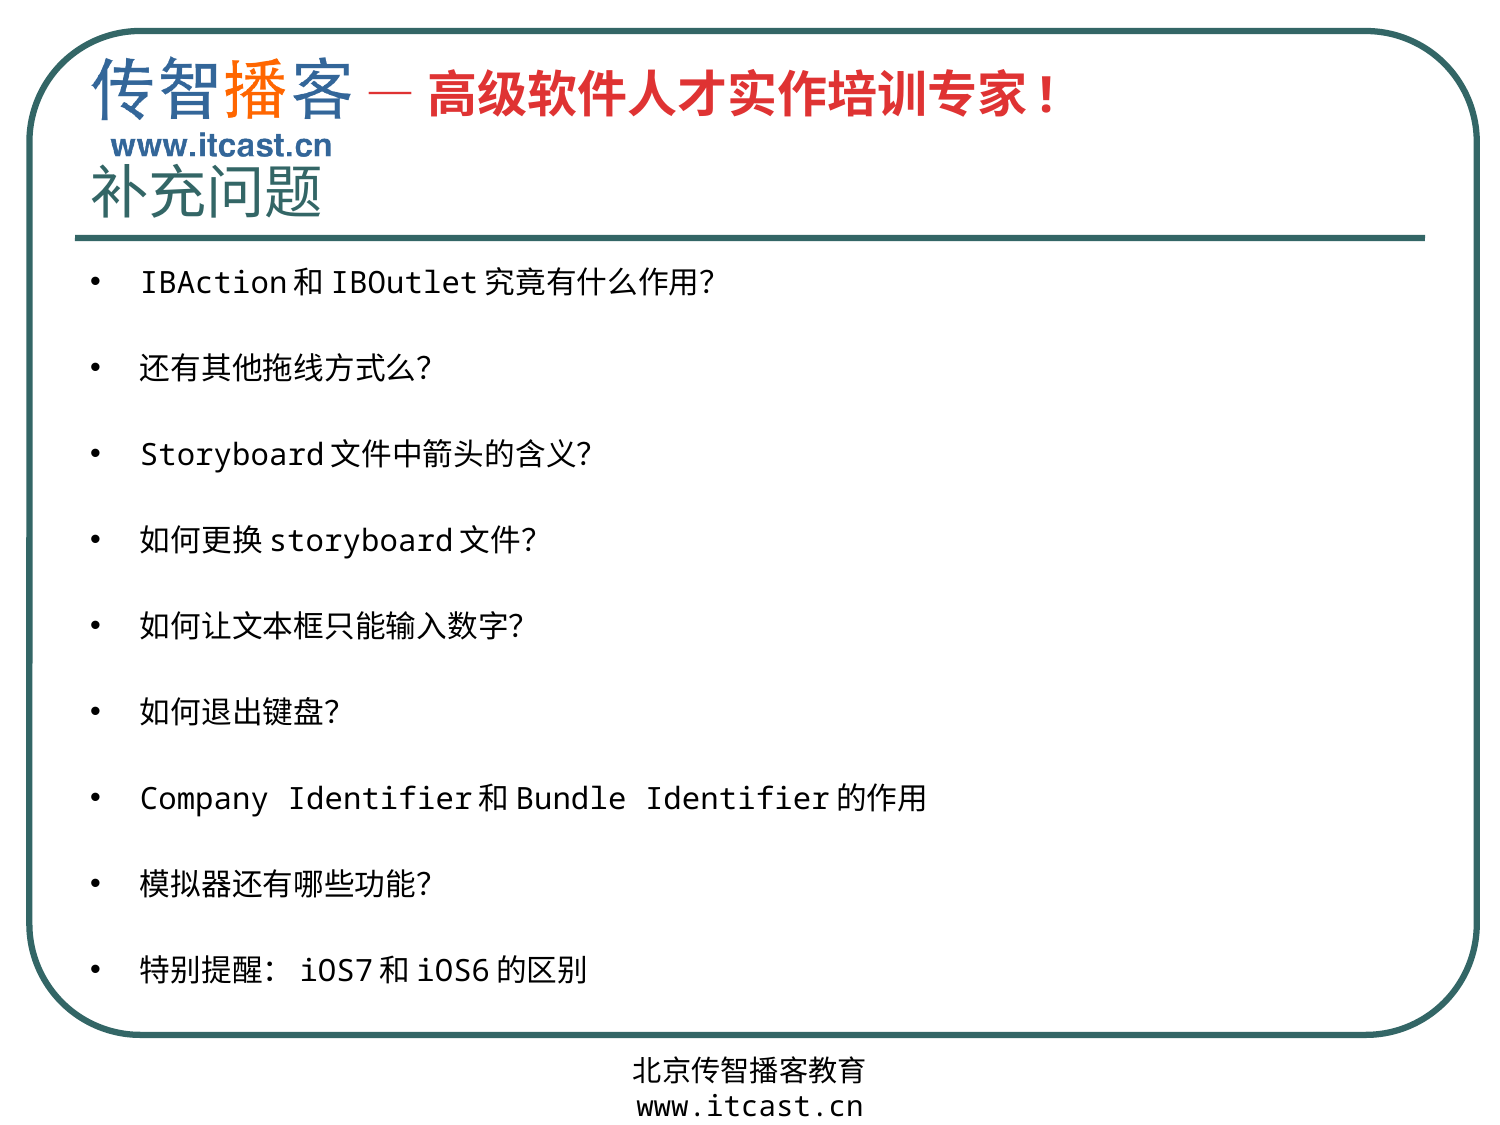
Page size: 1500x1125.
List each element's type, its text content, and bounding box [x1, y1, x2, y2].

list IBAction和IBOutlet究竟有什么作用？ 还有其他拖线方式么？ Storyboard文件中箭头的含义？ 如何更换storyboard文件？ 如何让文本框只能输入数字？ 如何退出键盘？ Company Identifier和Bundle Identifier的作用 模拟器还有哪些功能？ 特别提醒：iOS7和iOS6的区别 [75, 255, 1425, 998]
title 补充问题 [75, 45, 1425, 233]
